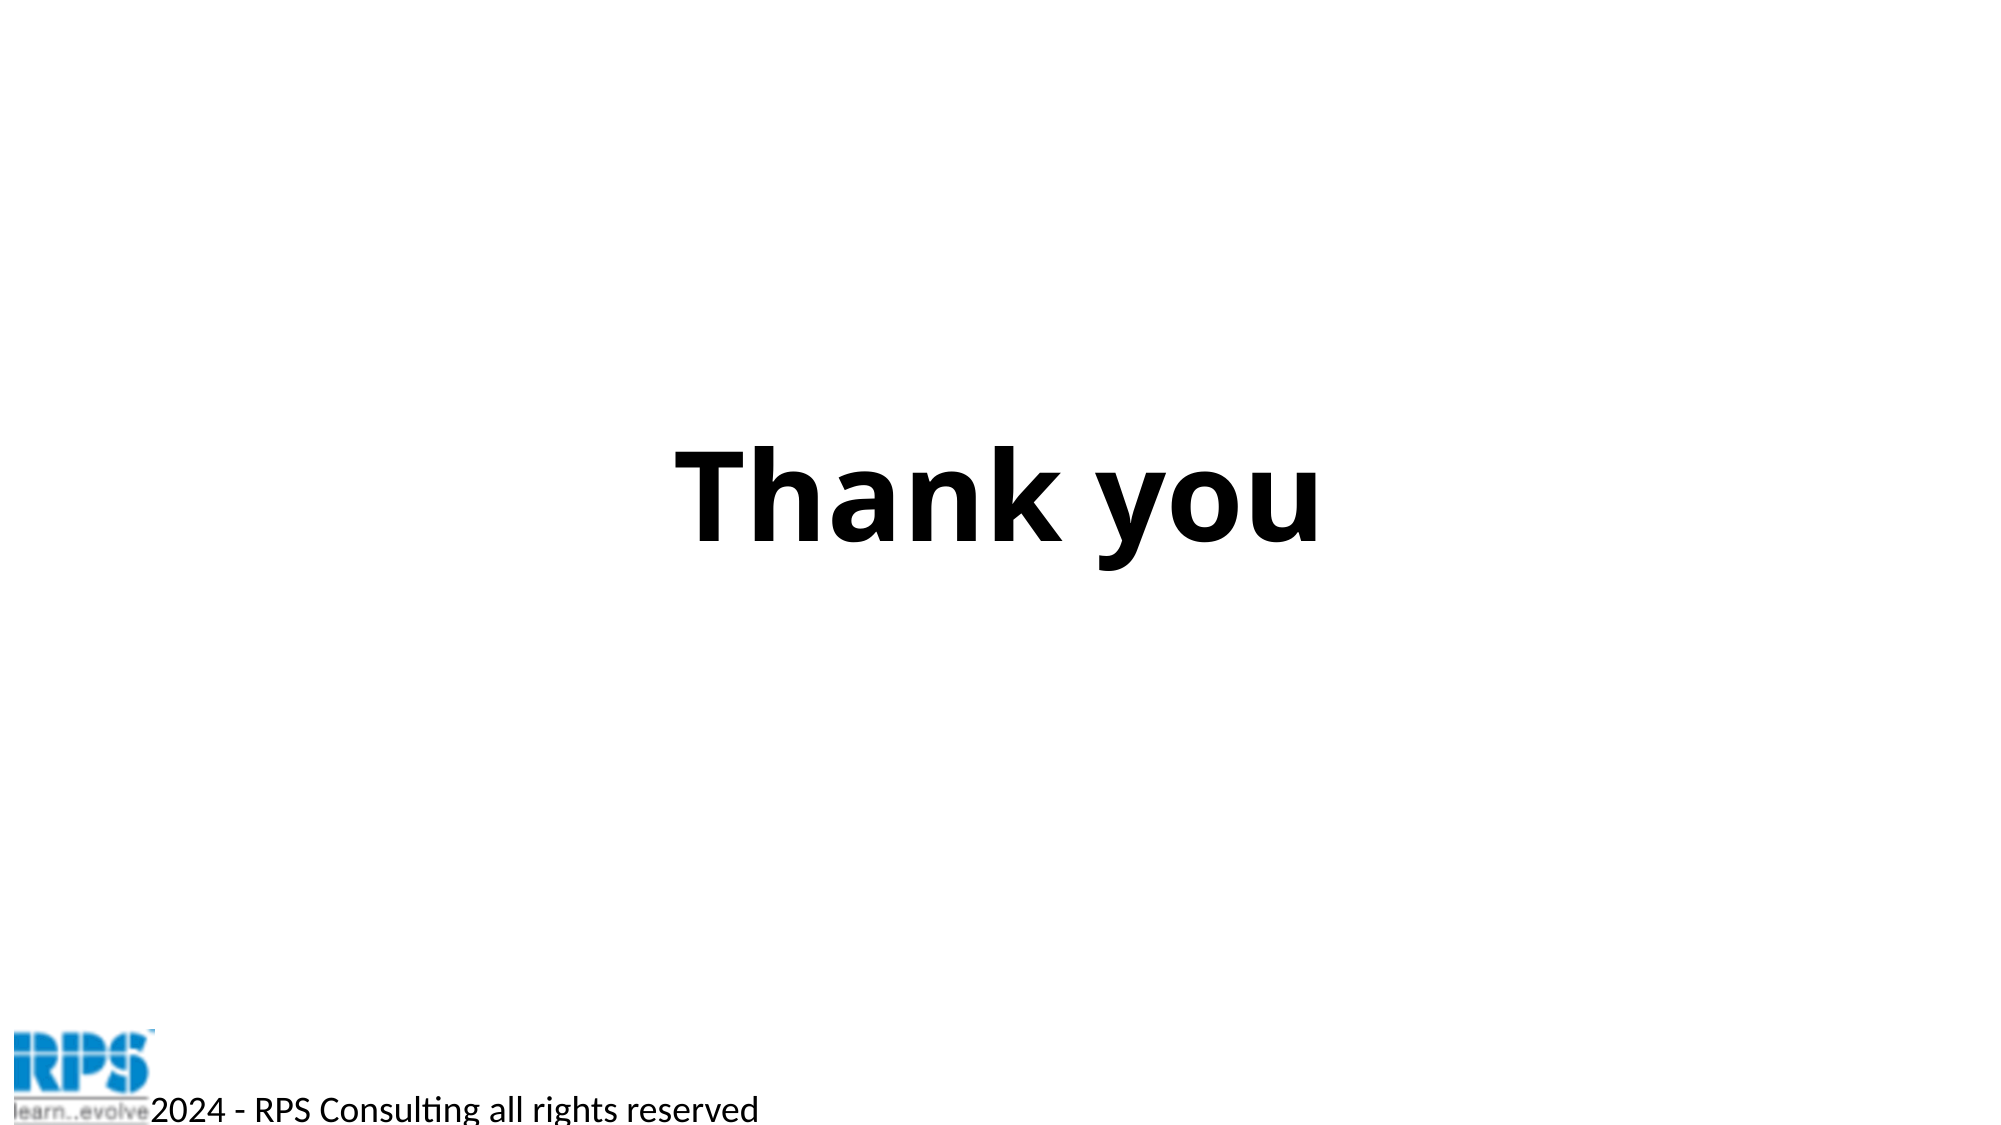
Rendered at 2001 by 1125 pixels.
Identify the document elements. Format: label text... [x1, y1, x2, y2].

title Thank you [249, 184, 1750, 576]
picture [14, 1029, 155, 1125]
text_box 2024 - RPS Consulting all rights reserved [155, 1077, 1136, 1125]
